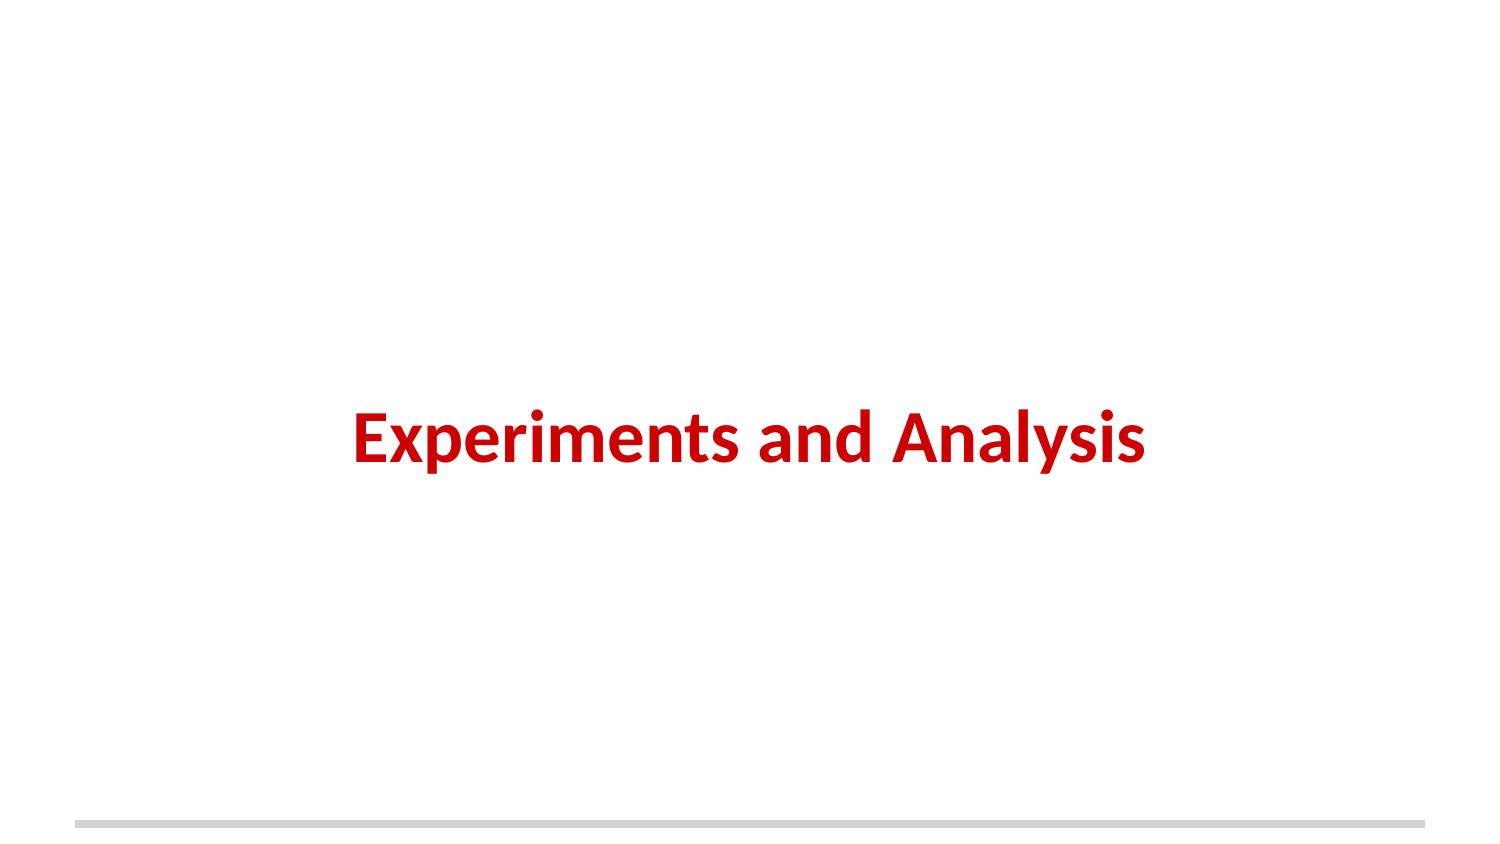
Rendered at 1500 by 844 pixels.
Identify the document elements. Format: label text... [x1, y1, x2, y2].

title Experiments and Analysis [75, 351, 1425, 493]
